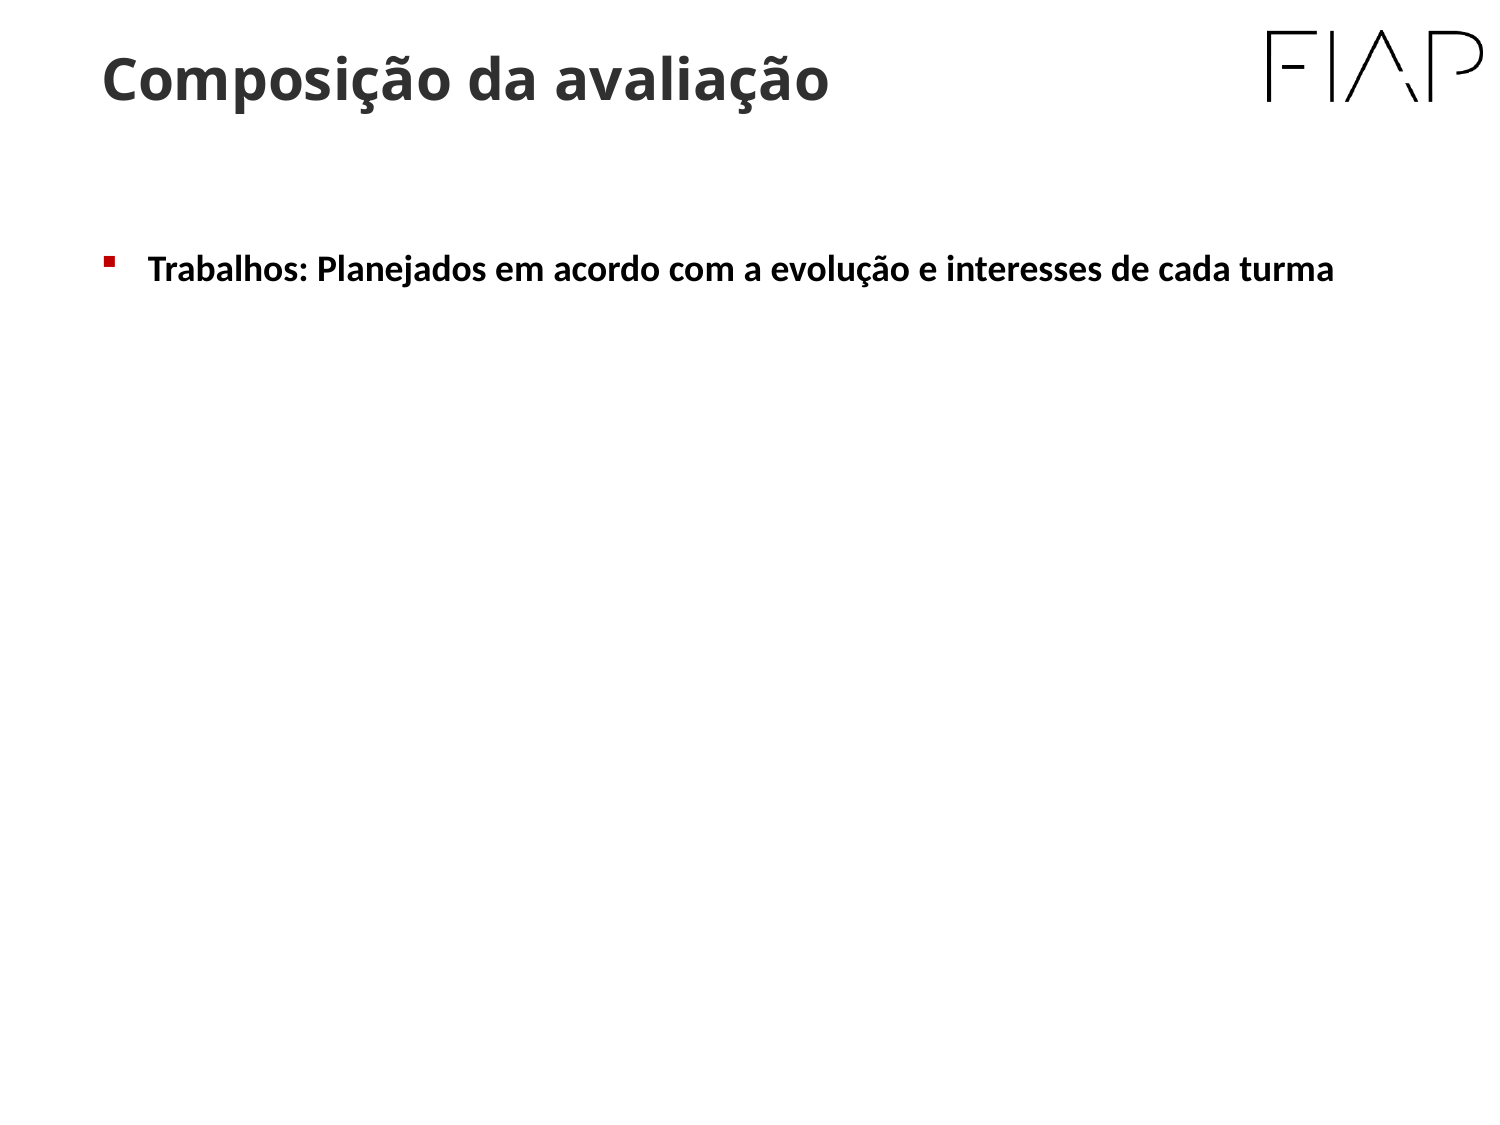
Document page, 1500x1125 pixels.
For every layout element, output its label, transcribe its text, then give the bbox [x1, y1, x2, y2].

picture [1267, 30, 1483, 102]
text_box Composição da avaliação [86, 42, 886, 121]
text_box Trabalhos: Planejados em acordo com a evolução e interesses de cada turma [86, 231, 1427, 296]
